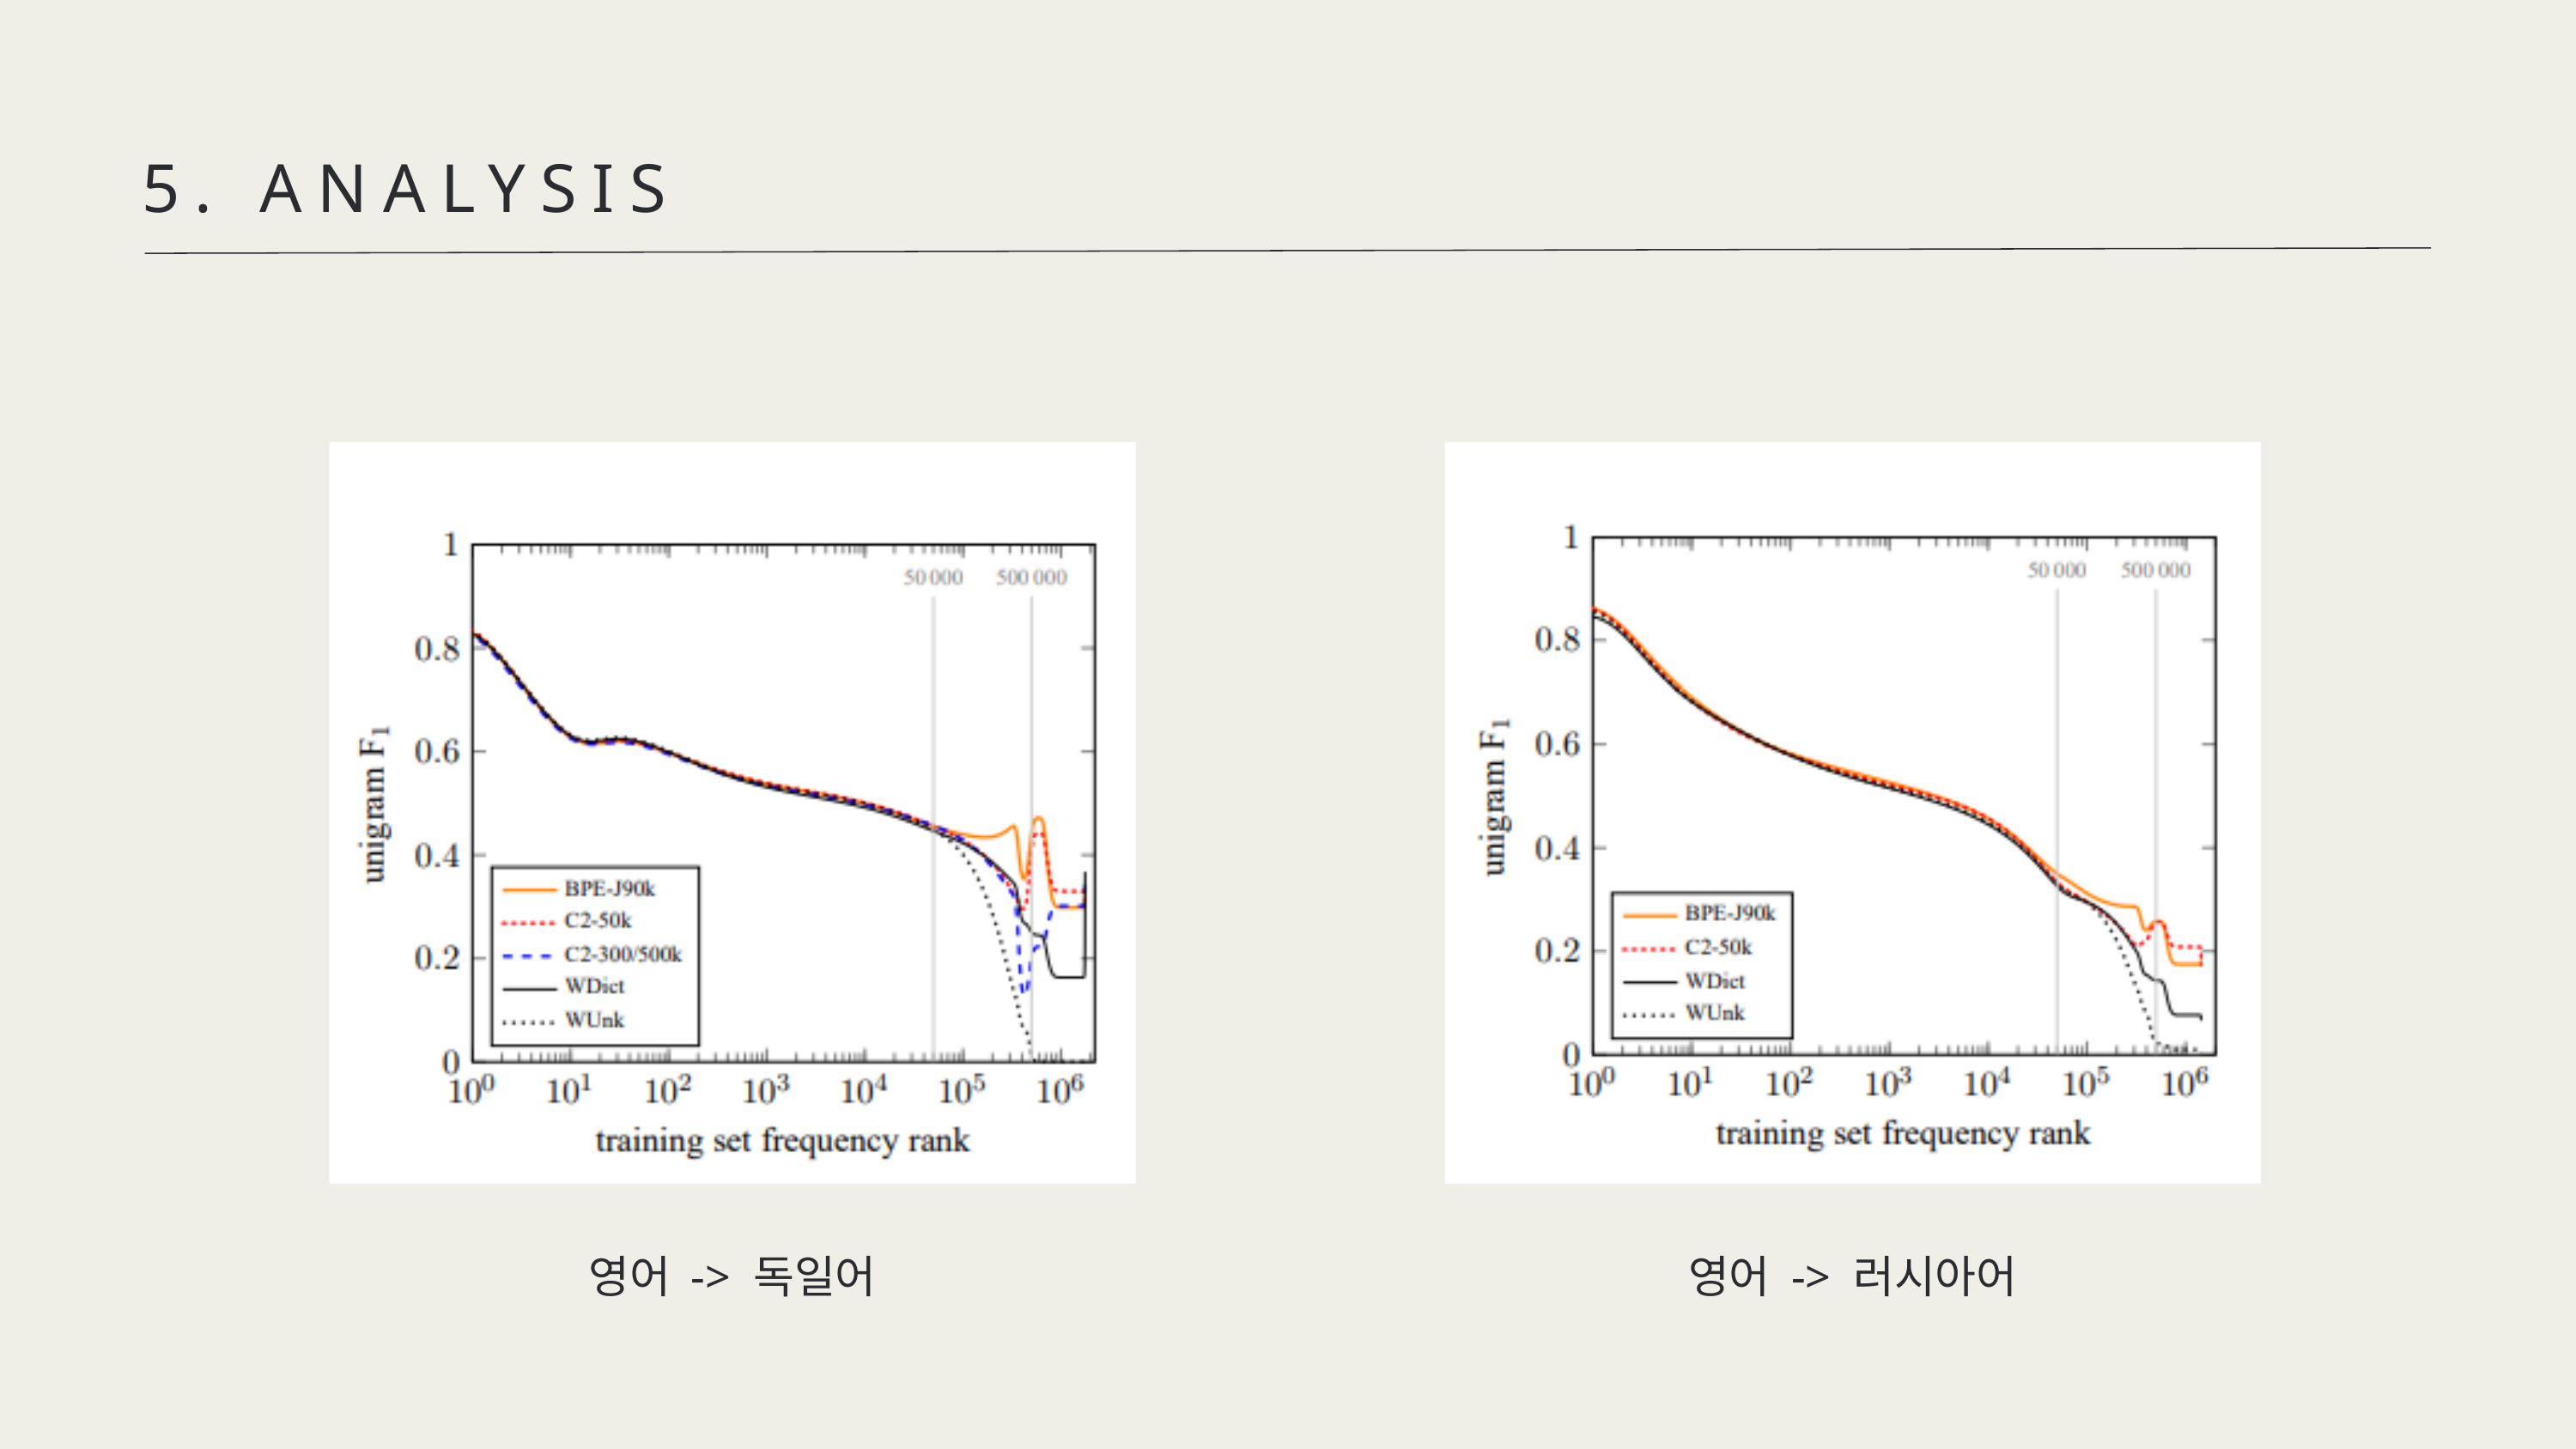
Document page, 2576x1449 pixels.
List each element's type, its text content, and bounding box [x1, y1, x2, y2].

text_box 영어 -> 러시아어 [1444, 1235, 2261, 1303]
text_box 5. ANALYSIS [142, 132, 2428, 226]
text_box [329, 442, 1136, 1184]
text_box 영어 -> 독일어 [324, 1235, 1141, 1303]
text_box [1444, 442, 2261, 1184]
